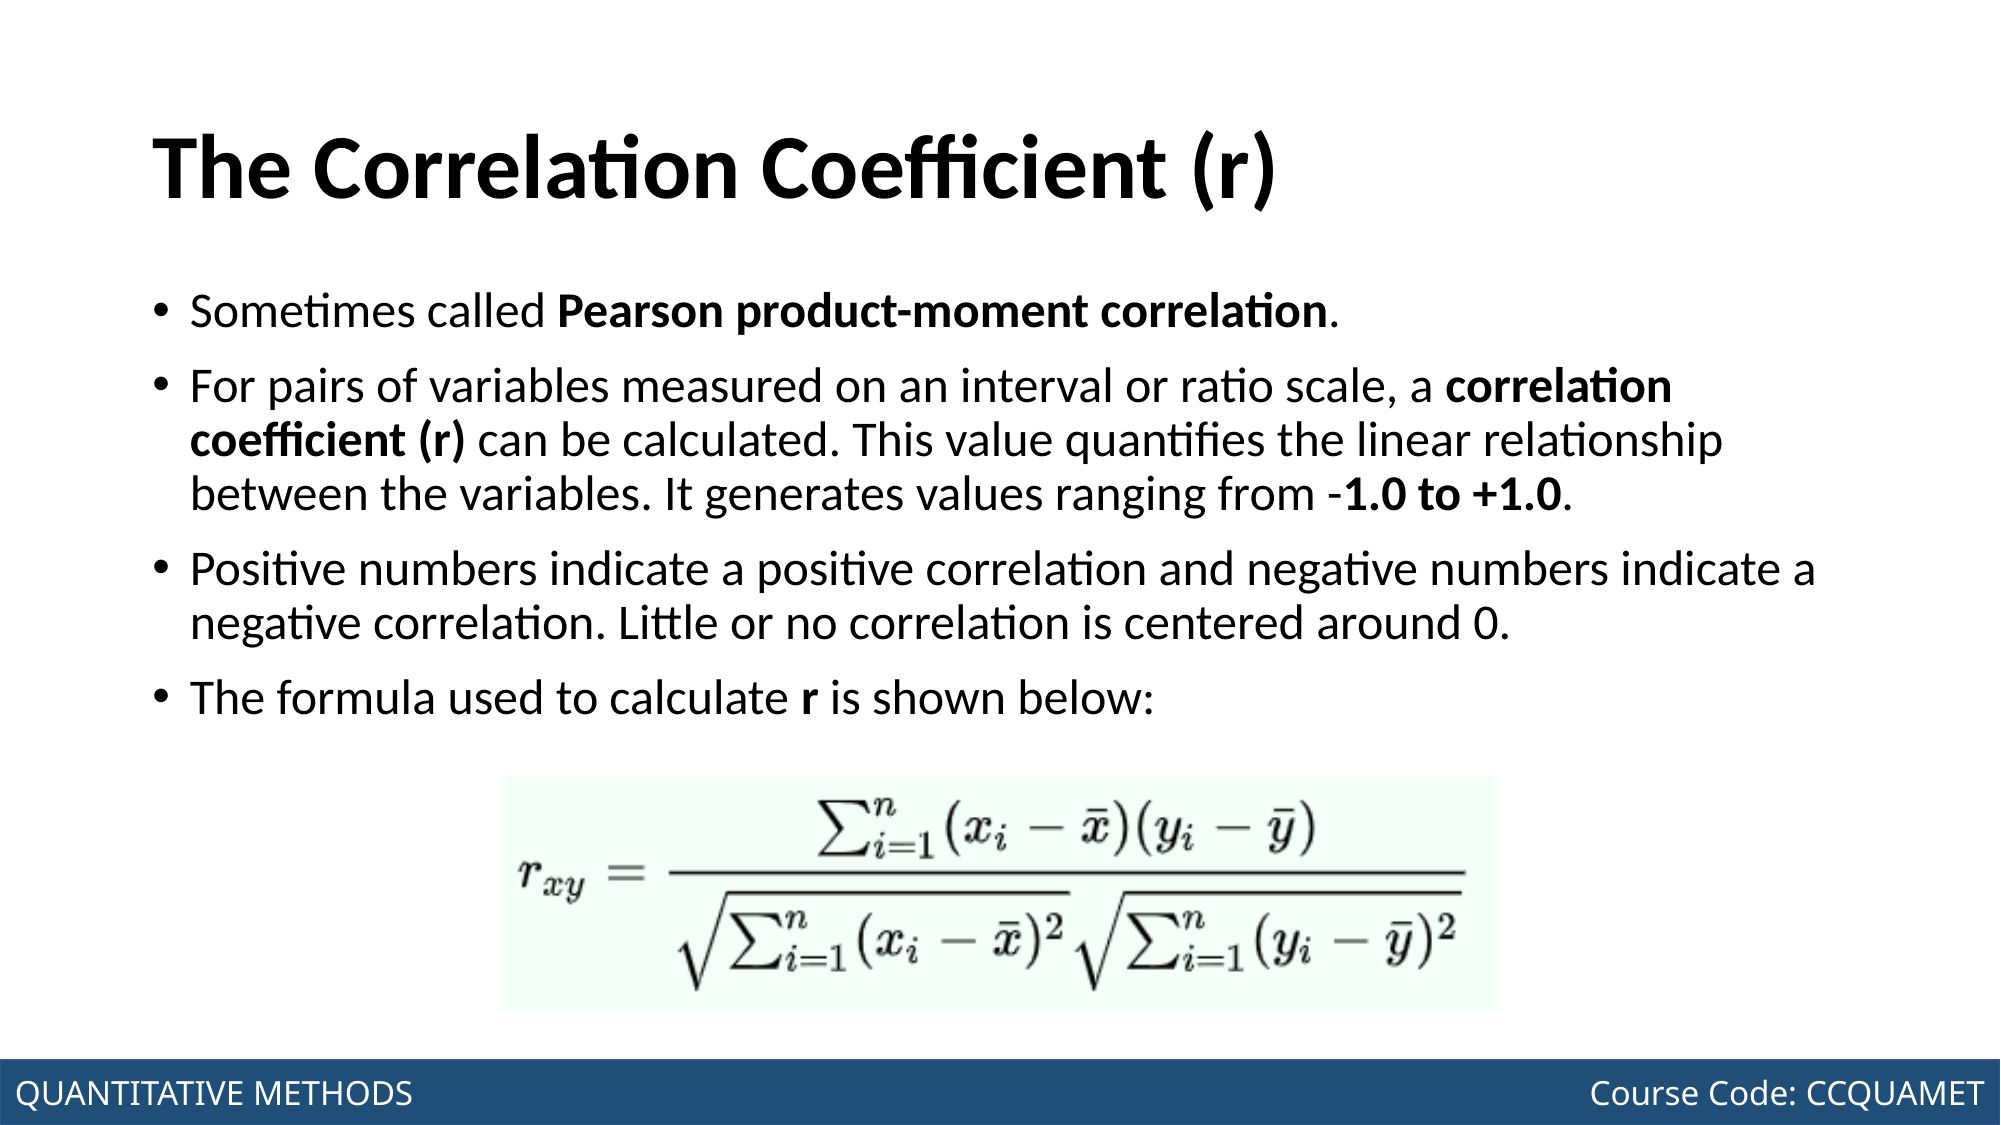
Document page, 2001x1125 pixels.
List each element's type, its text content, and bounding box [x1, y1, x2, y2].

text_box [0, 1059, 2000, 1125]
title The Correlation Coefficient (r) [137, 59, 1863, 277]
text_box Course Code: CCQUAMET [1516, 1064, 2000, 1120]
list Sometimes called Pearson product-moment correlation. For pairs of variables measured on an interval or ratio scale, a correlation coefficient (r) can be calculated. This value quantifies the linear relationship between the variables. It generates values ranging from -1.0 to +1.0. Positive numbers indicate a positive correlation and negative numbers indicate a negative correlation. Little or no correlation is centered around 0. The formula used to calculate r is shown below: [137, 277, 1863, 1014]
text_box QUANTITATIVE METHODS [0, 1064, 595, 1120]
picture [501, 777, 1499, 1011]
